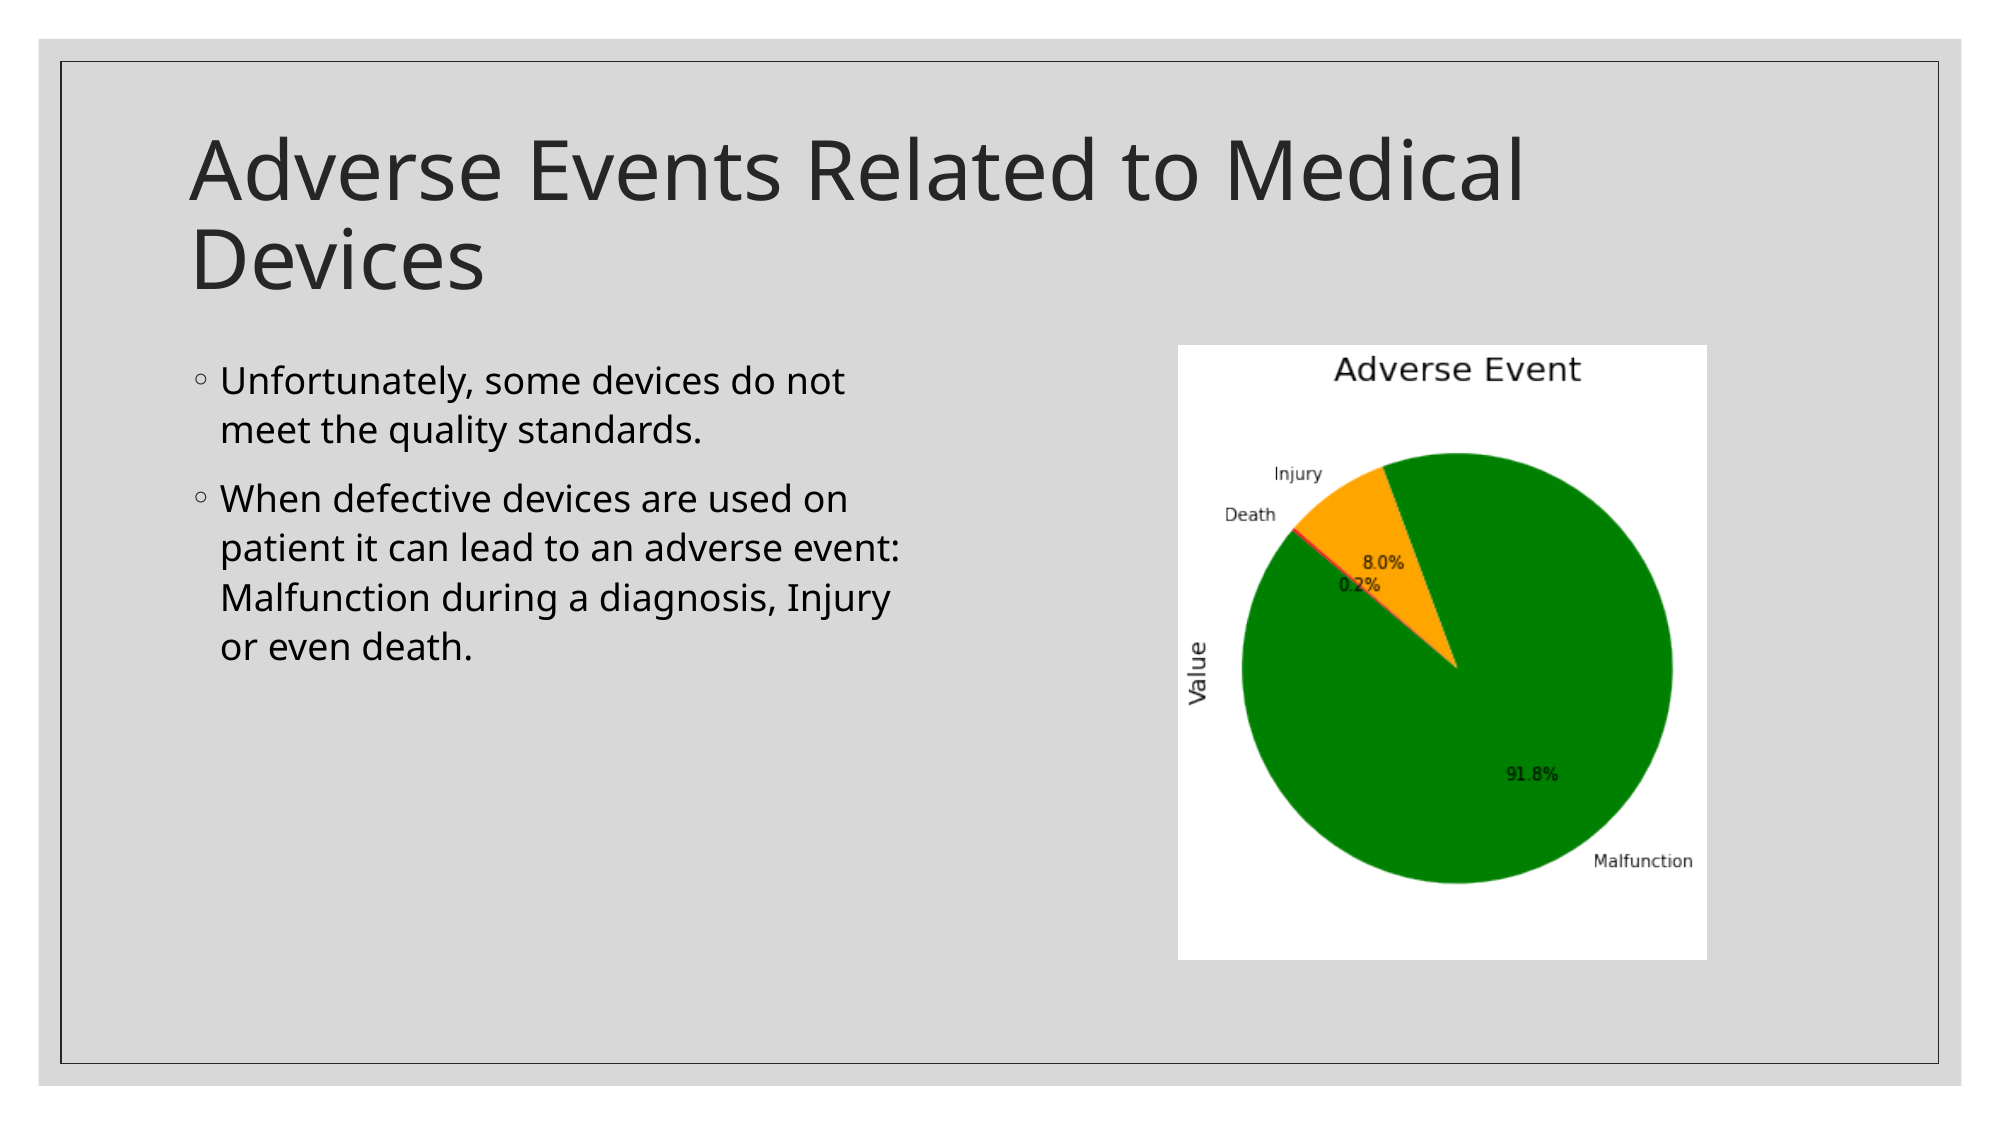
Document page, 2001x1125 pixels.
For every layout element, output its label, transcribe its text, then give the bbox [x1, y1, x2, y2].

list Unfortunately, some devices do not meet the quality standards. When defective devices are used on patient it can lead to an adverse event: Malfunction during a diagnosis, Injury or even death. [174, 345, 940, 960]
title Adverse Events Related to Medical Devices [174, 105, 1825, 331]
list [1177, 344, 1708, 960]
